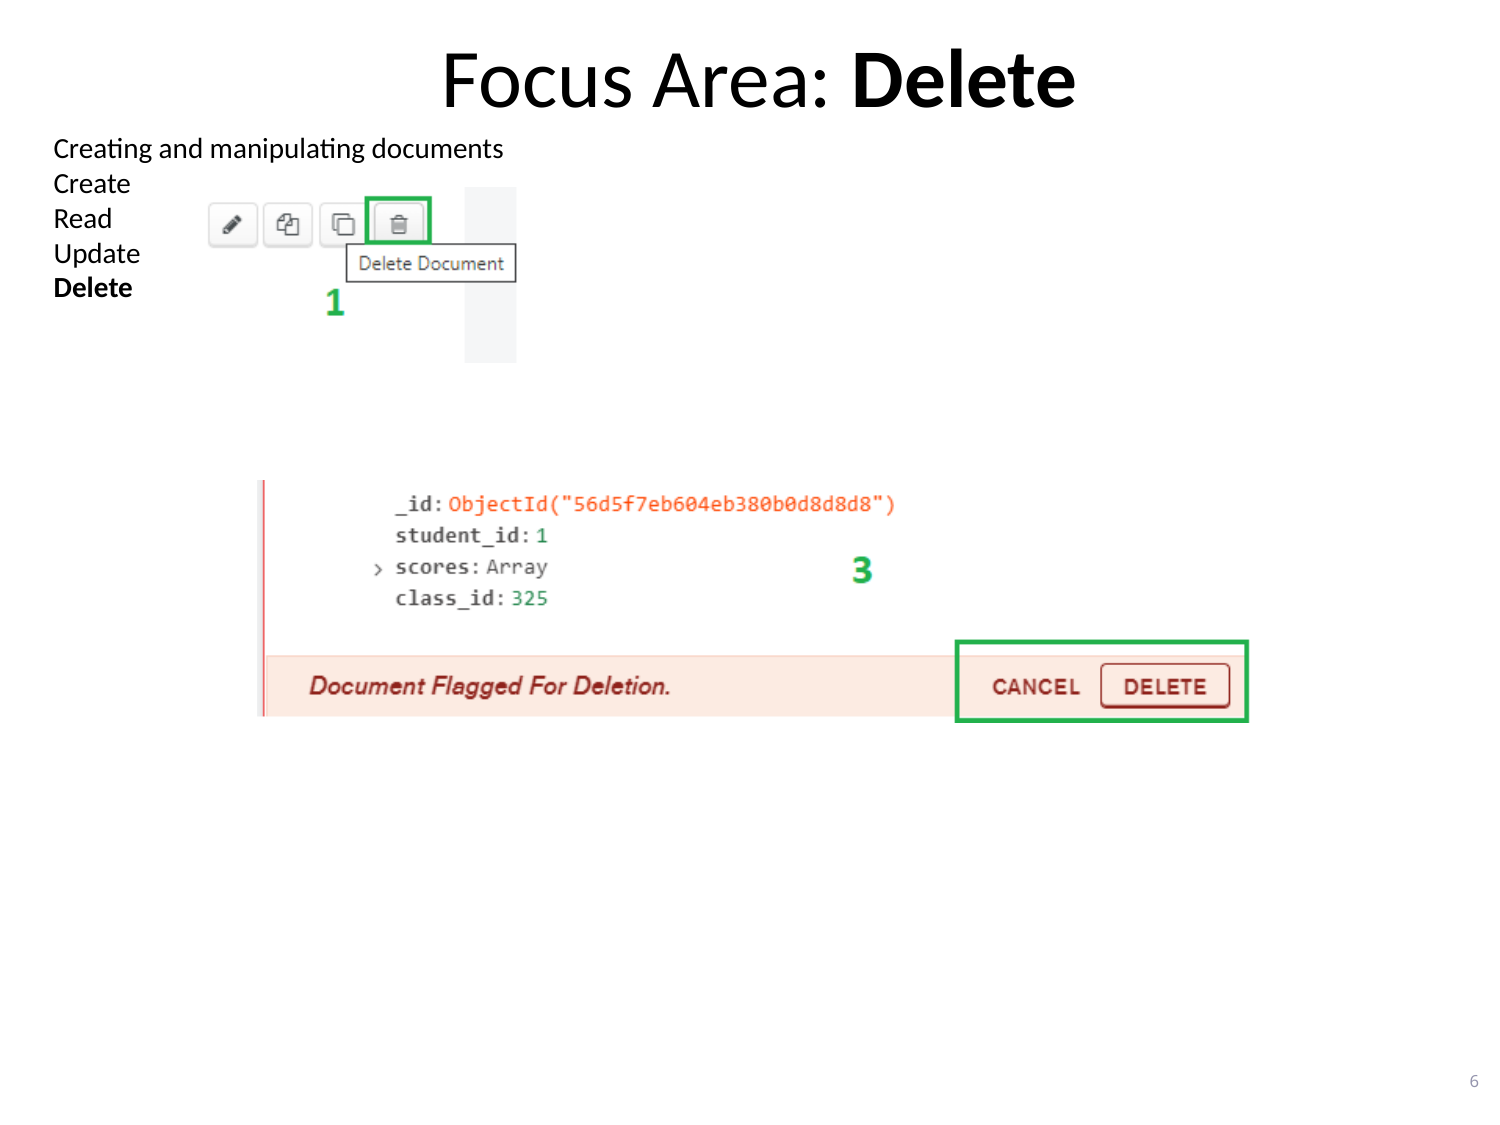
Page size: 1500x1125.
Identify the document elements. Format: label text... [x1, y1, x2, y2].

text_box Creating and manipulating documents Create Read Update Delete [38, 121, 534, 312]
picture [198, 187, 537, 363]
picture [257, 480, 1254, 723]
slide_number 6 [1448, 1056, 1500, 1125]
text_box Focus Area: Delete [172, 16, 1347, 132]
